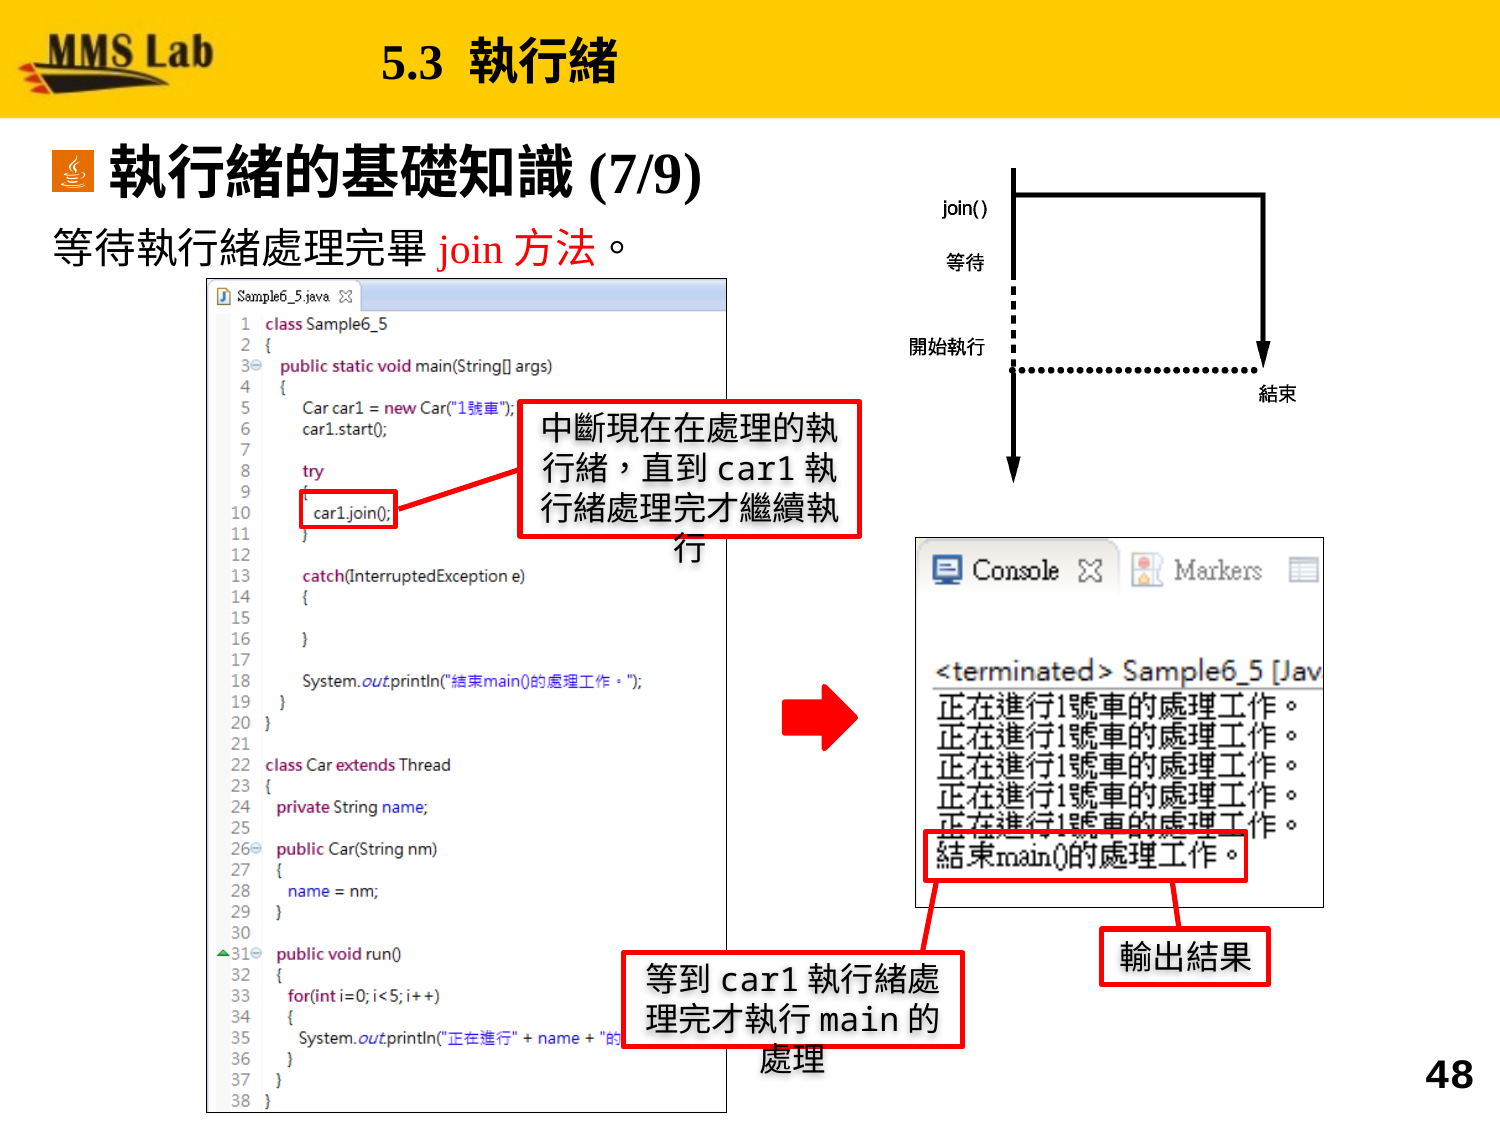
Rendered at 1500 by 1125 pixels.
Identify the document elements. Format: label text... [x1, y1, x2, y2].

picture [0, 0, 1500, 1113]
text_box 等到car1執行緒處理完才執行main的處理 [731, 950, 963, 1086]
title 5.3 執行緒 [366, 0, 1500, 119]
text_box 中斷現在在處理的執行緒，直到car1執行緒處理完才繼續執行 [731, 399, 860, 575]
slide_number 48 [1139, 1039, 1491, 1118]
text_box 輸出結果 [1104, 928, 1269, 984]
text_box 執行緒的基礎知識(7/9) 等待執行緒處理完畢join方法。 [37, 139, 1491, 1013]
text_box [784, 686, 856, 749]
